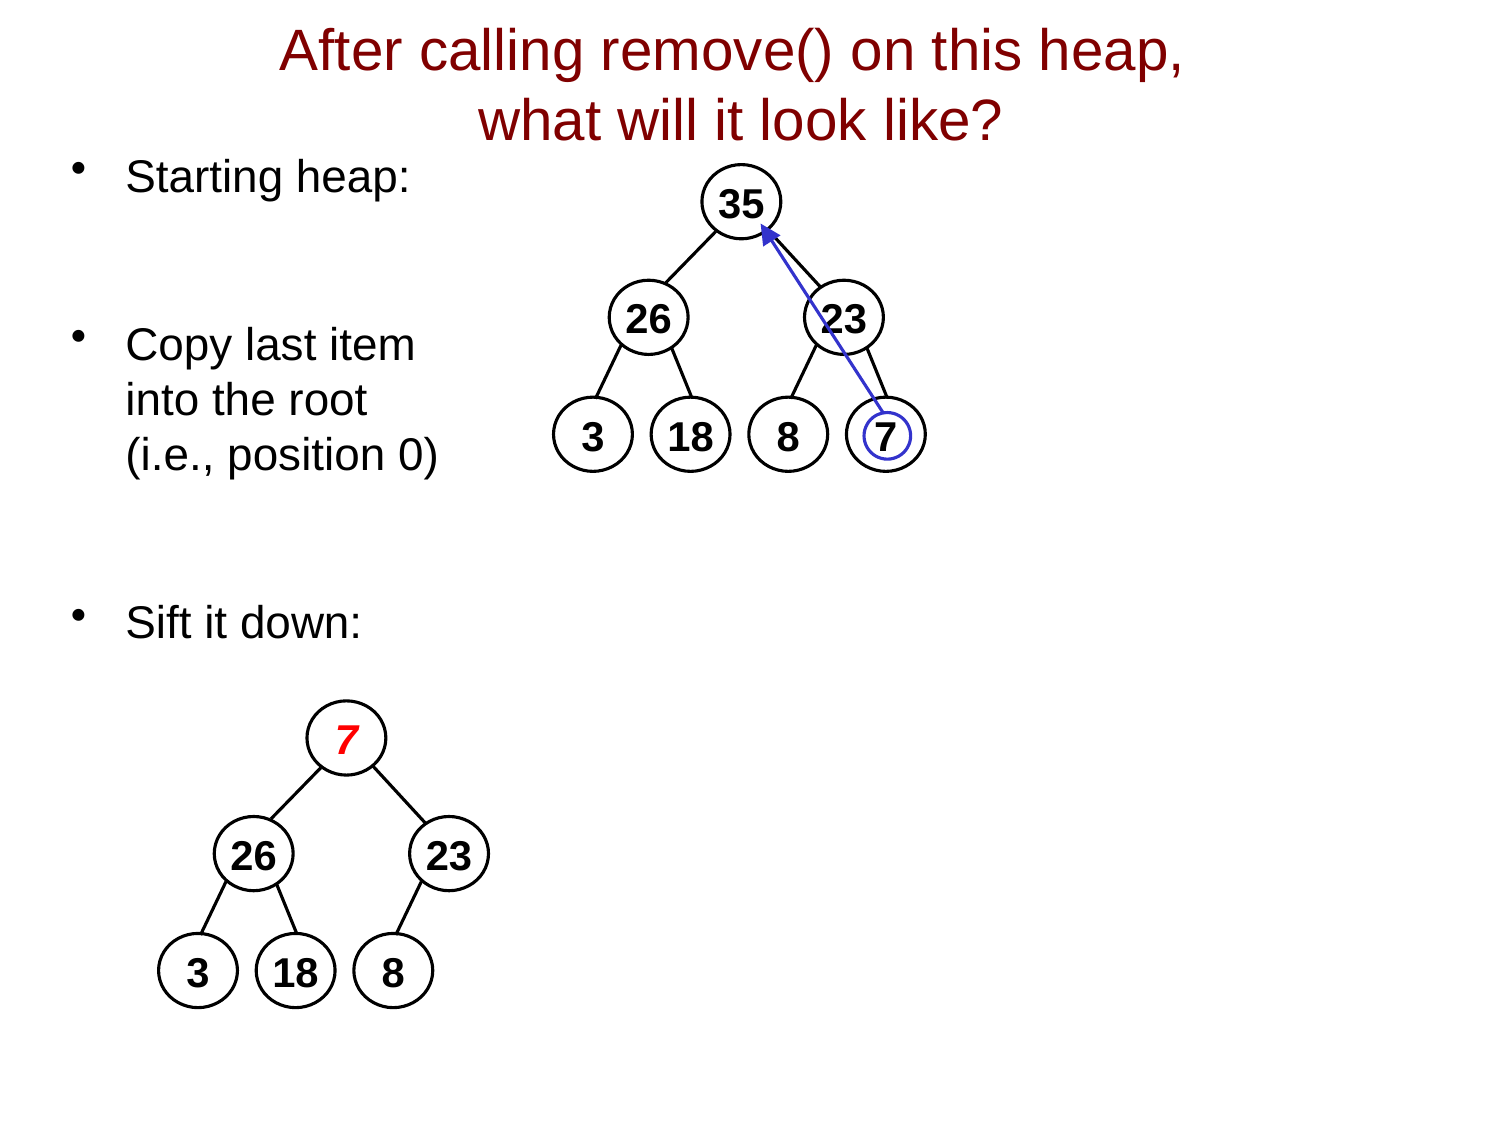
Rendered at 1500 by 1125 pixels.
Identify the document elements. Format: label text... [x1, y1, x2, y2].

text_box 8 [748, 397, 828, 472]
text_box 35 [701, 164, 781, 239]
text_box 3 [158, 933, 238, 1008]
text_box 23 [409, 816, 489, 891]
text_box 18 [256, 933, 336, 1008]
text_box 26 [214, 816, 294, 891]
text_box 8 [353, 933, 433, 1008]
text_box 26 [609, 280, 689, 355]
text_box 18 [651, 397, 731, 472]
text_box 23 [810, 280, 884, 355]
text_box [760, 223, 883, 413]
text_box 3 [553, 397, 633, 472]
text_box 23 [804, 300, 844, 355]
text_box [864, 412, 911, 460]
title After calling remove() on this heap, what will it look like? [96, 12, 1386, 138]
text_box 7 [846, 397, 926, 472]
list Starting heap: Copy last item into the root (i.e., position 0) Sift it down: [55, 138, 1500, 1060]
text_box 7 [306, 700, 386, 776]
